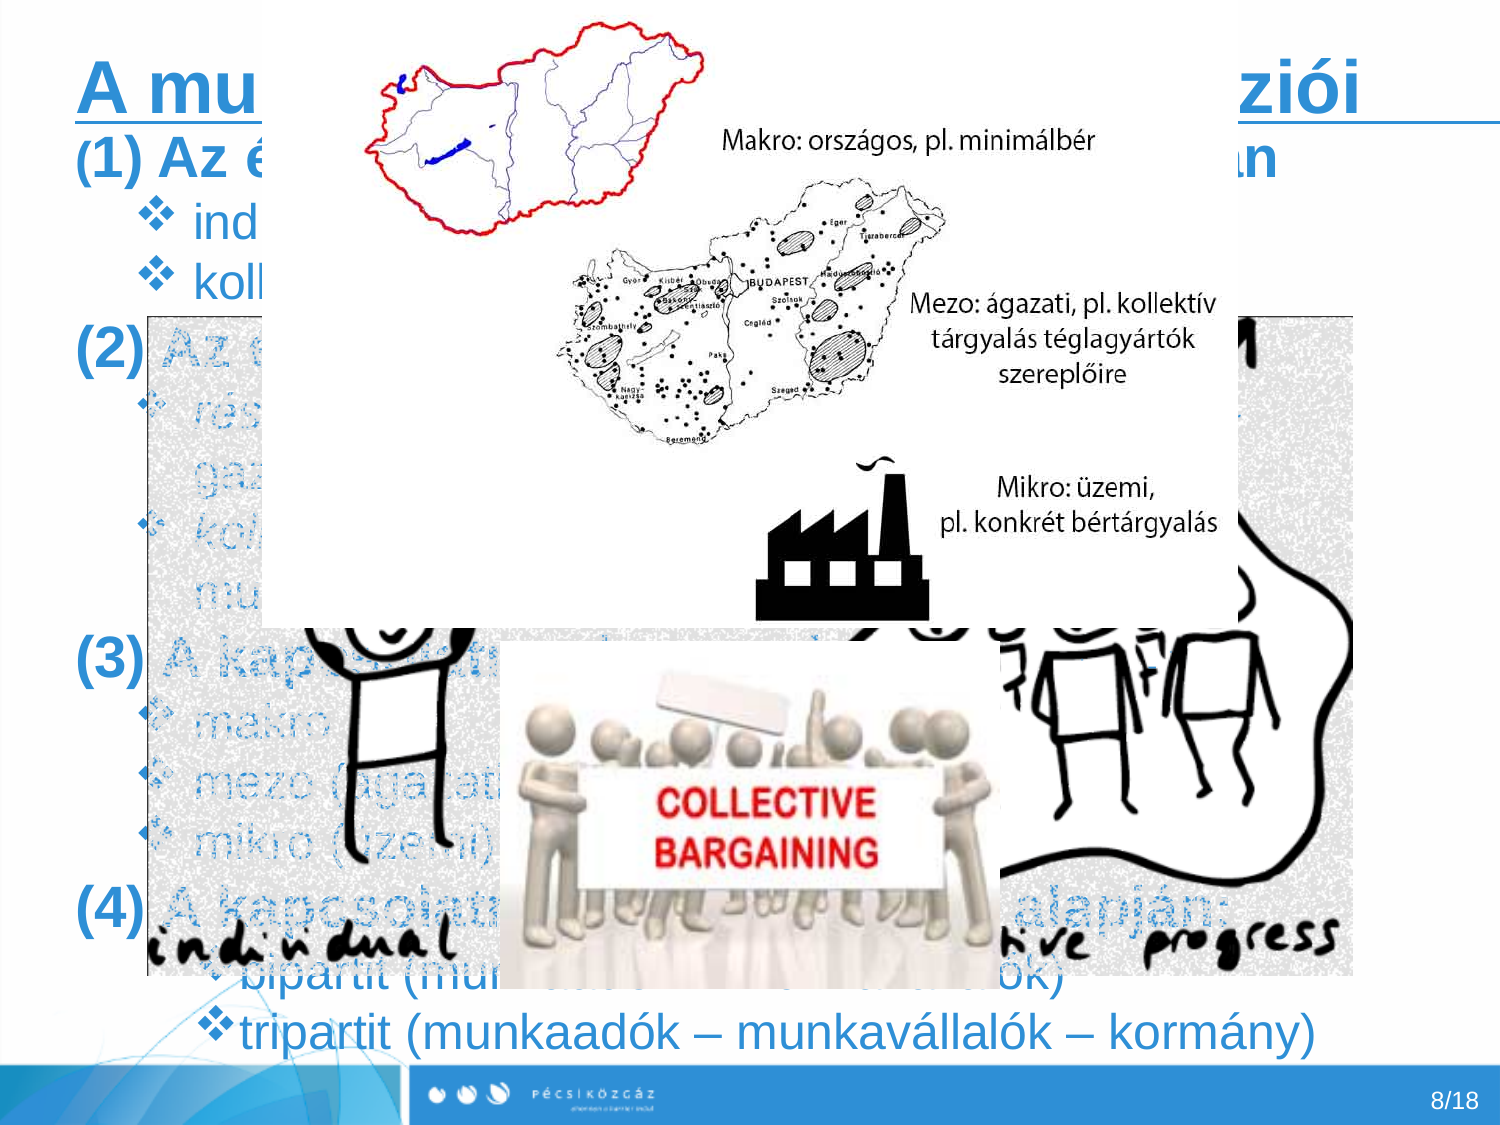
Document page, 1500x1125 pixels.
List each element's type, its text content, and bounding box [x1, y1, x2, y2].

title A munkaügyi kapcsolatok dimenziói [1242, 59, 1425, 107]
picture [0, 0, 1500, 1125]
title A munkaügyi kapcsolatok dimenziói [75, 59, 256, 107]
list (1) Az érdekérvényesítés stratégiája alapján individuális vagy kollektív (2) Az érdekérvényesítés formája alapján: részvétel (participáció, társadalmi párbeszéd) – gazdasági érdek, menedzser vs. MV (ÜT) kollektív tárgyalás, kollektív szerződés – munkaviszonyhoz kapcsolódik, MA vs MV (SZ) (3) A kapcsolatrendszer szintjei alapján: makro mezo (ágazati, területi) mikro (üzemi) (4) A kapcsolatrendszer szereplői alapján: bipartit (munkaadók – munkavállalók) tripartit (munkaadók – munkavállalók – kormány) [75, 119, 1425, 1006]
slide_number 8/18 [1157, 1069, 1495, 1125]
